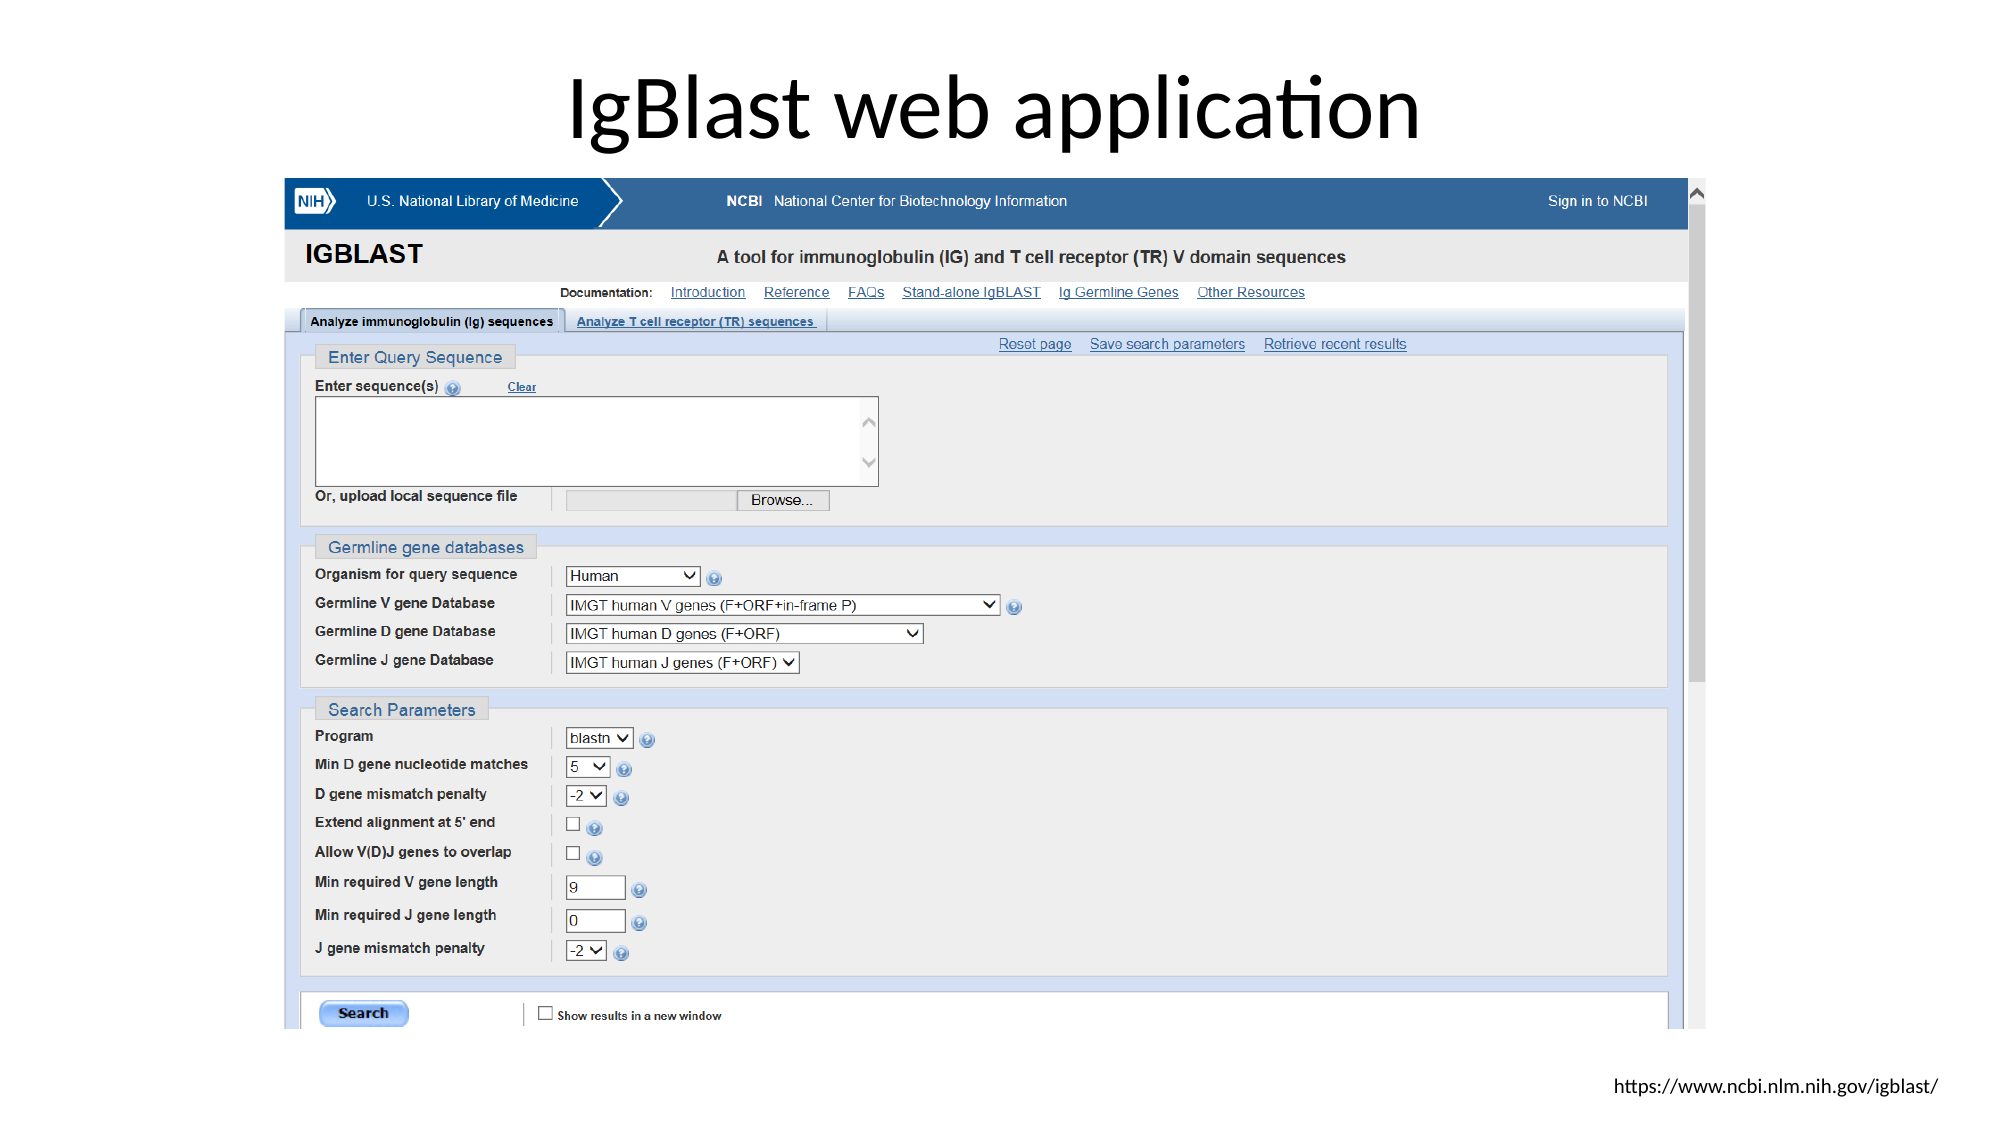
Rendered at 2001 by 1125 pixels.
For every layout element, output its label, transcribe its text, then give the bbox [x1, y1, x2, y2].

text_box https://www.ncbi.nlm.nih.gov/igblast/ [1598, 1065, 1960, 1106]
picture [284, 178, 1706, 1029]
title IgBlast web application [132, 0, 1858, 218]
